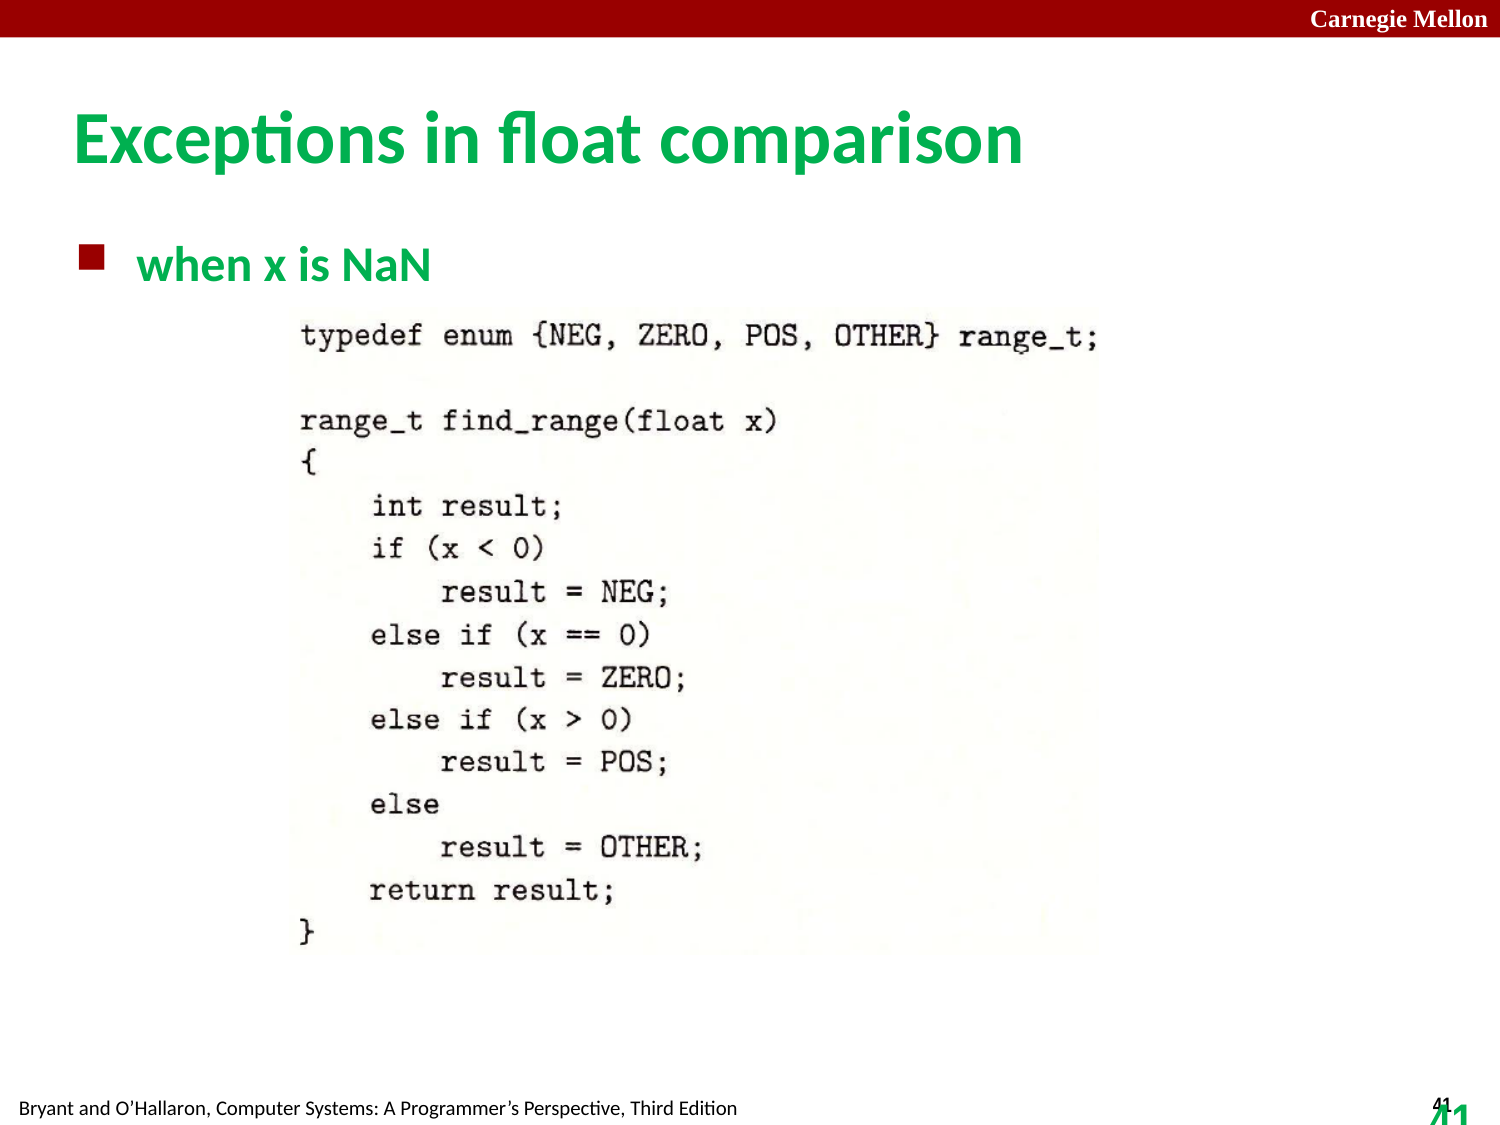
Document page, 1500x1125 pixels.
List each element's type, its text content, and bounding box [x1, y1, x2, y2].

picture [288, 307, 1099, 956]
title Exceptions in float comparison [58, 71, 1305, 197]
list when x is NaN [64, 223, 1361, 1040]
slide_number 41 [1413, 1082, 1495, 1120]
